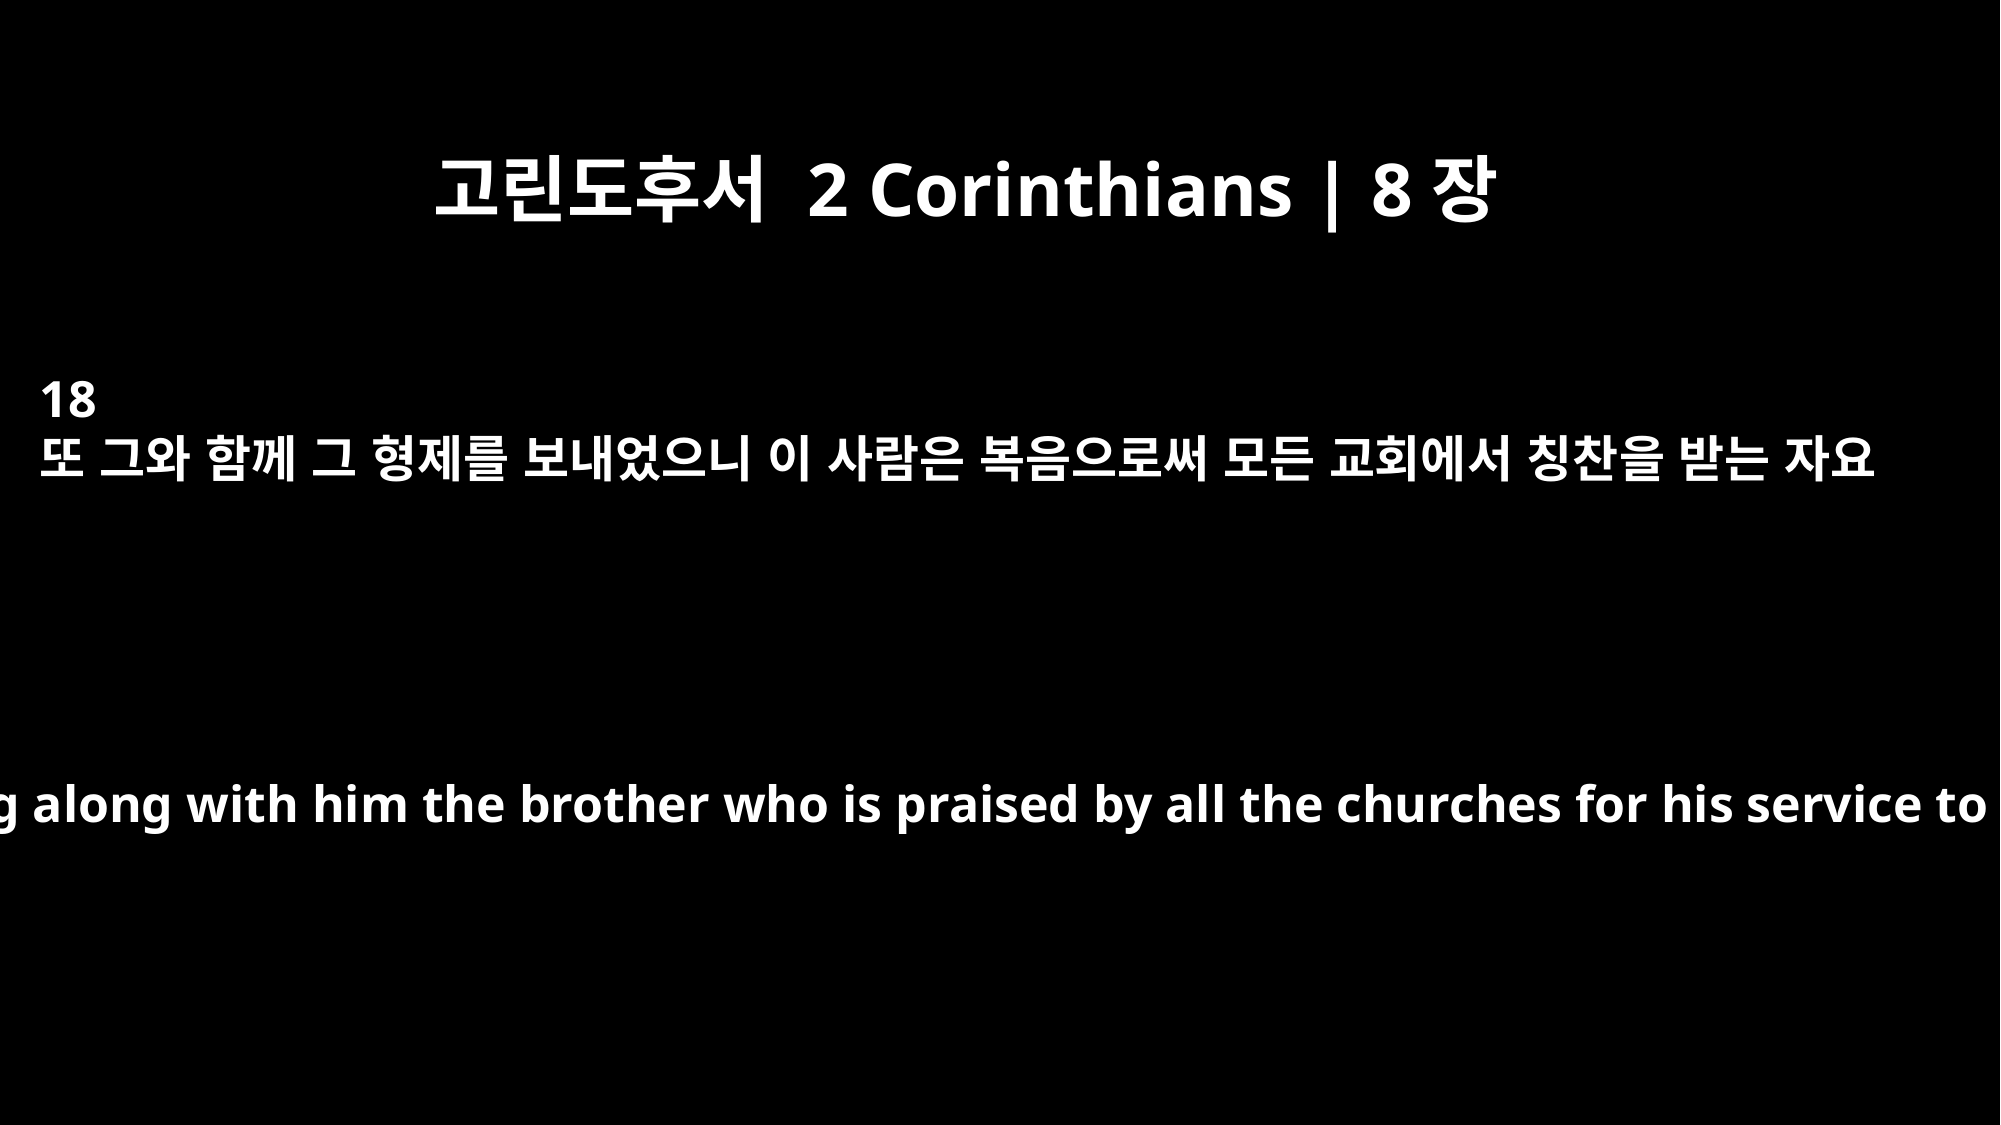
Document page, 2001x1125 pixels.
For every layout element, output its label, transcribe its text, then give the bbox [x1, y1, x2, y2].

text_box 18 또 그와 함께 그 형제를 보내었으니 이 사람은 복음으로써 모든 교회에서 칭찬을 받는 자요 [24, 359, 1893, 495]
text_box 고린도후서 2 Corinthians | 8장 [418, 136, 1514, 239]
text_box And we are sending along with him the brother who is praised by all the churches for his service to the gospel. [0, 764, 2000, 840]
